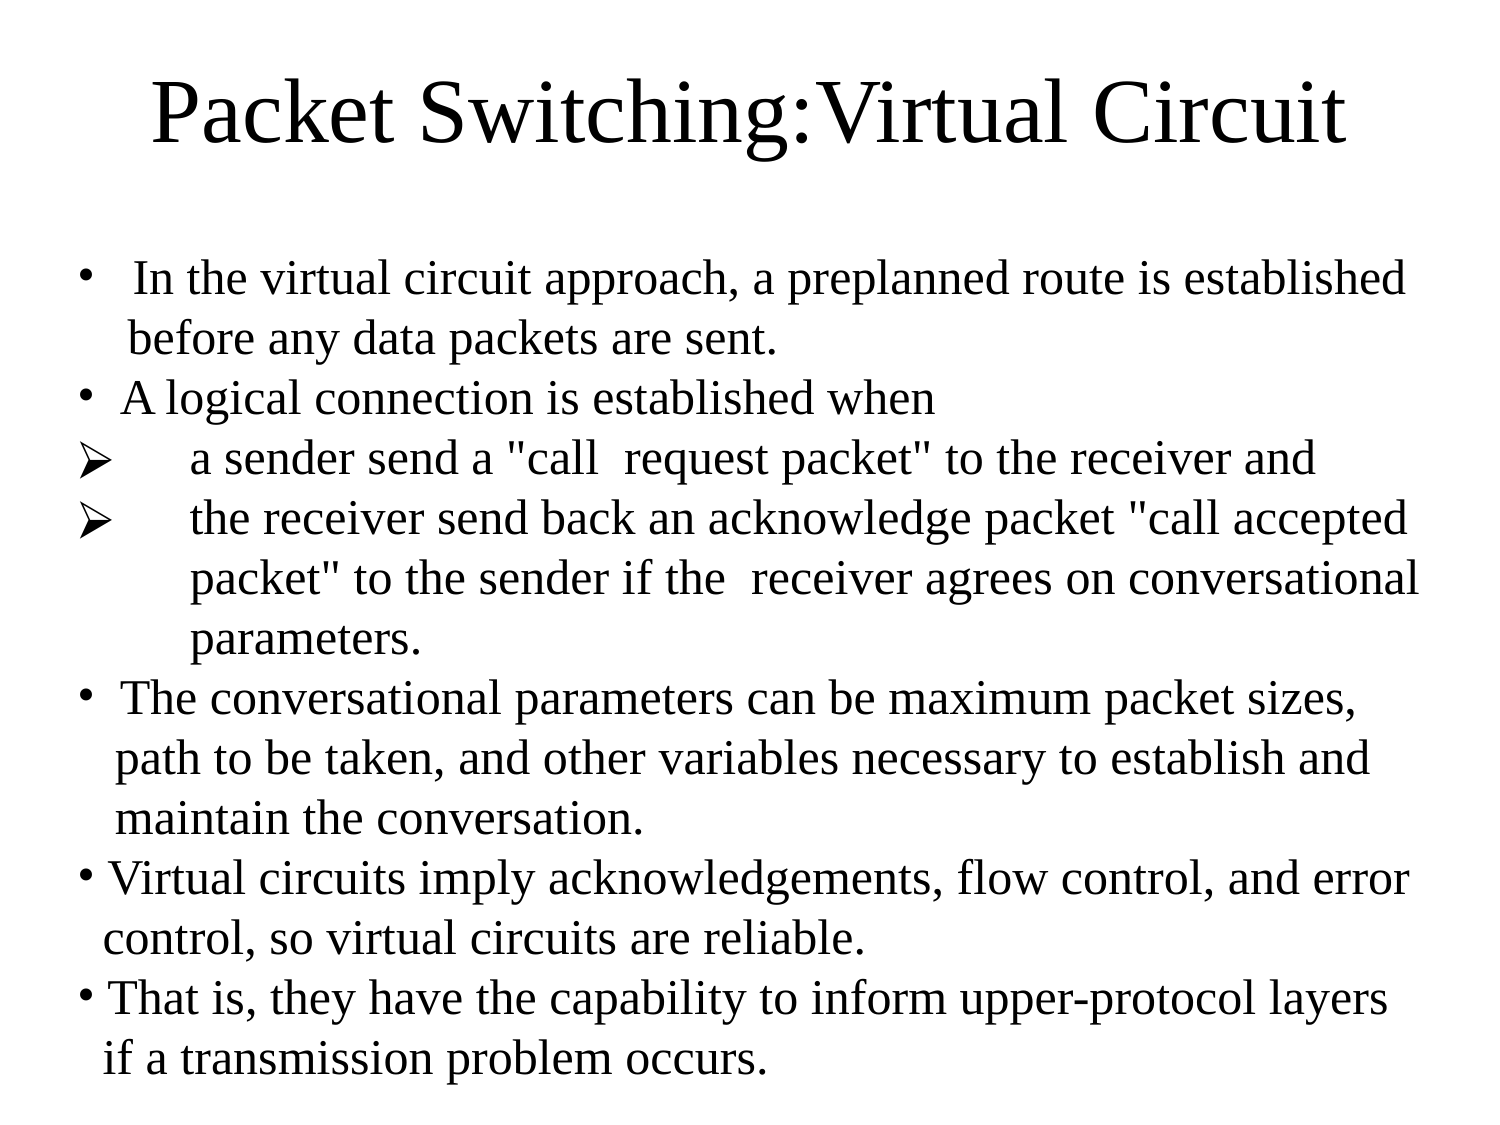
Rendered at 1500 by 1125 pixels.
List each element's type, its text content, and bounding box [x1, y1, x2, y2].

text_box In the virtual circuit approach, a preplanned route is established before any data packets are sent. A logical connection is established when a sender send a "call request packet" to the receiver and the receiver send back an acknowledge packet "call accepted packet" to the sender if the receiver agrees on conversational parameters. The conversational parameters can be maximum packet sizes, path to be taken, and other variables necessary to establish and maintain the conversation. Virtual circuits imply acknowledgements, flow control, and error control, so virtual circuits are reliable. That is, they have the capability to inform upper-protocol layers if a transmission problem occurs. [62, 237, 1463, 1093]
title Packet Switching:Virtual Circuit [112, 50, 1388, 163]
